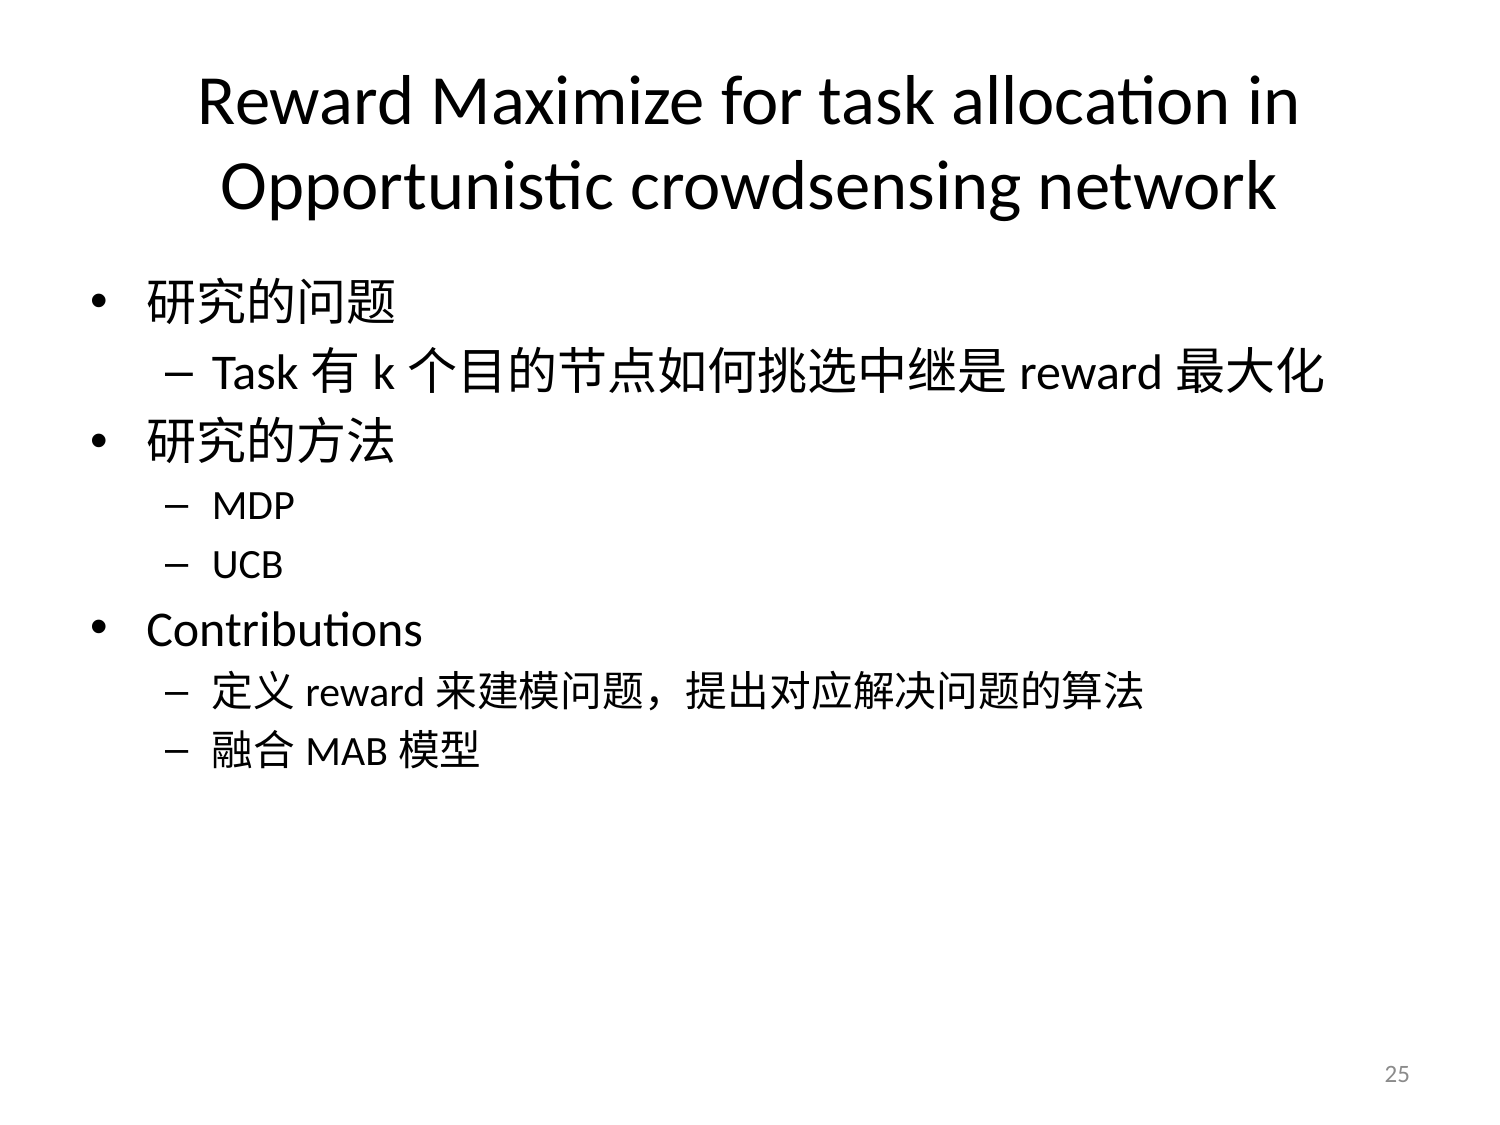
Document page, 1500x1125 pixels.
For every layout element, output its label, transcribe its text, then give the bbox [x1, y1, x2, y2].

slide_number 25 [1074, 1042, 1425, 1103]
list 研究的问题 Task有k个目的节点如何挑选中继是reward最大化 研究的方法 MDP UCB Contributions 定义reward来建模问题，提出对应解决问题的算法 融合MAB模型 [75, 262, 1425, 1005]
title Reward Maximize for task allocation in Opportunistic crowdsensing network [75, 45, 1425, 233]
